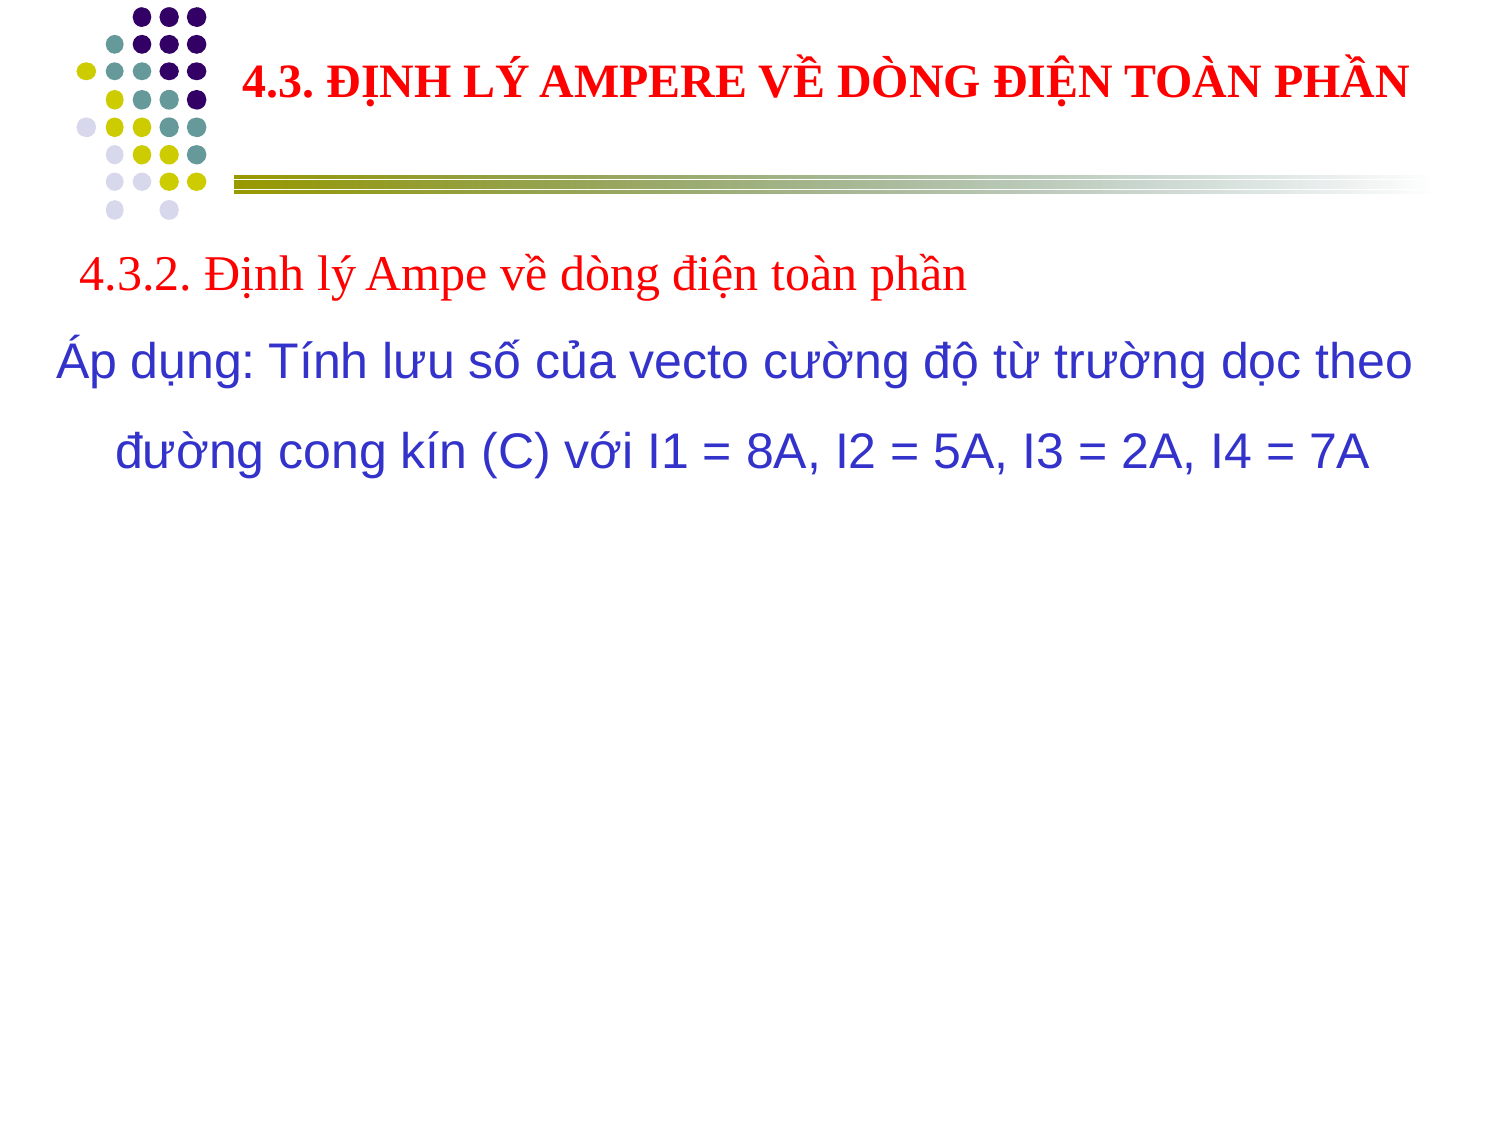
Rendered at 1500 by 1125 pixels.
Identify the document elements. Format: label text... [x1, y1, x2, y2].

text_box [234, 175, 1435, 194]
text_box Áp dụng: Tính lưu số của vecto cường độ từ trường dọc theo đường cong kín (C) với I1 = 8A, I2 = 5A, I3 = 2A, I4 = 7A [41, 291, 1500, 486]
text_box 4.3. ĐỊNH LÝ AMPERE VỀ DÒNG ĐIỆN TOÀN PHẦN [227, 42, 1500, 115]
text_box 4.3.2. Định lý Ampe về dòng điện toàn phần [64, 172, 1353, 327]
